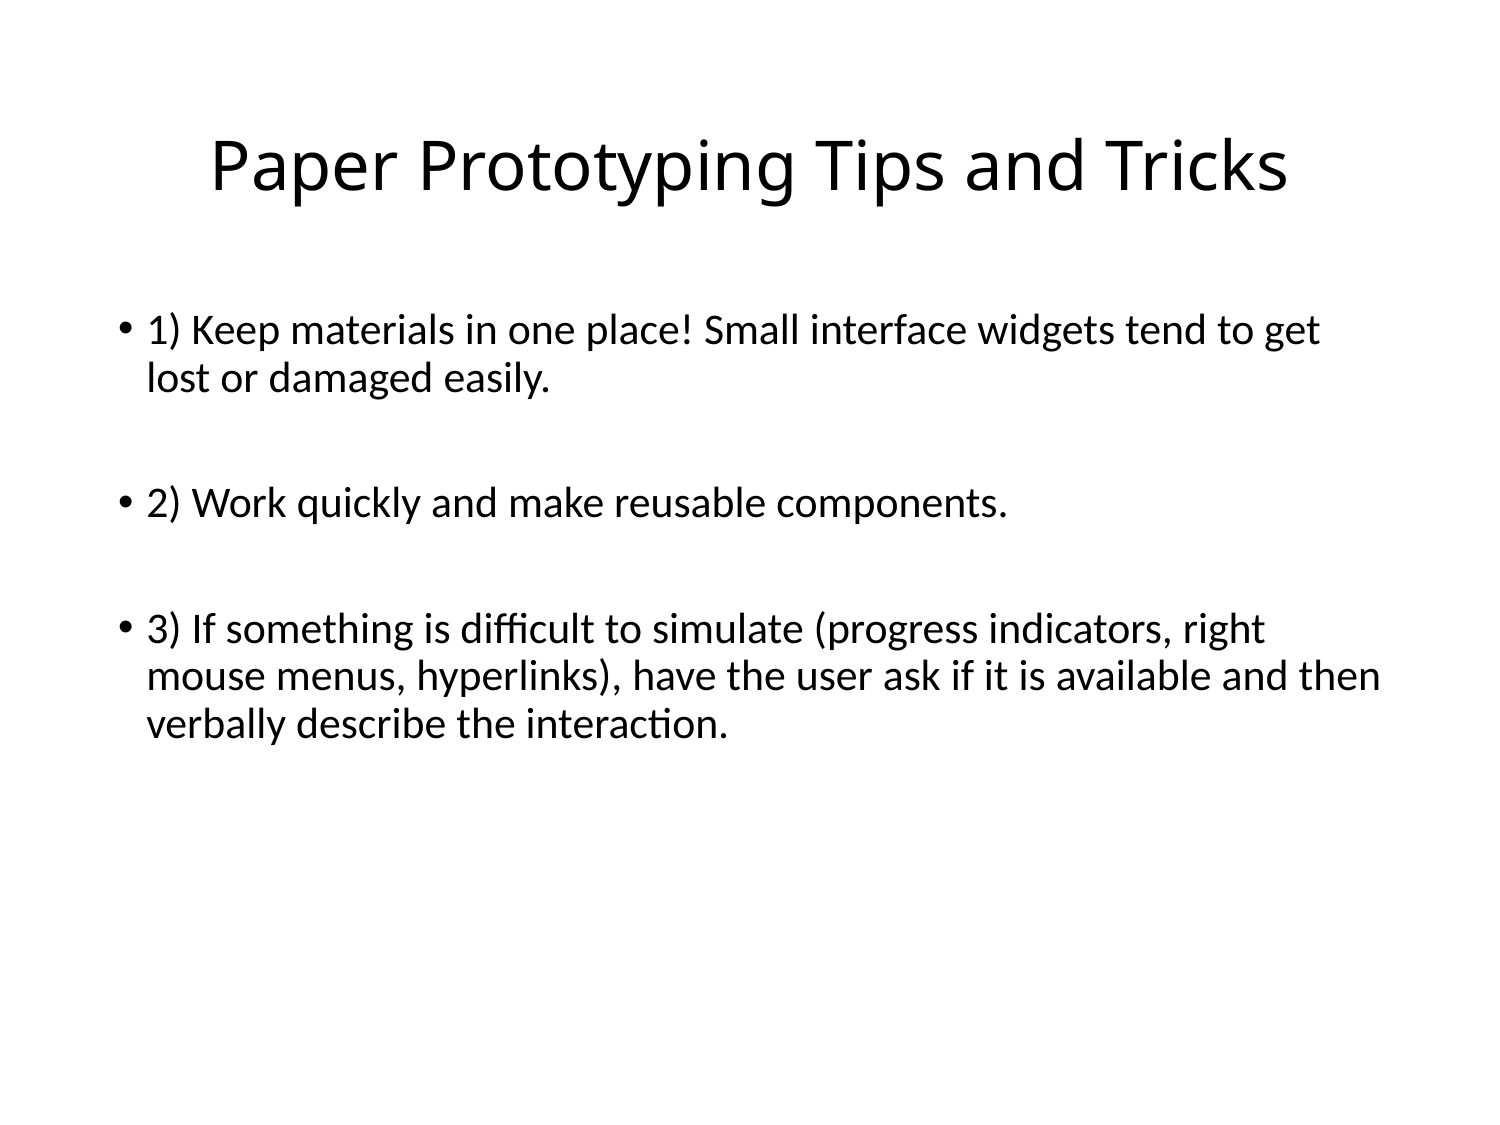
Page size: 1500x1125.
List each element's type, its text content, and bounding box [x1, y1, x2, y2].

title Paper Prototyping Tips and Tricks [103, 59, 1397, 278]
list 1) Keep materials in one place! Small interface widgets tend to get lost or damaged easily. 2) Work quickly and make reusable components. 3) If something is difficult to simulate (progress indicators, right mouse menus, hyperlinks), have the user ask if it is available and then verbally describe the interaction. [103, 299, 1397, 1014]
